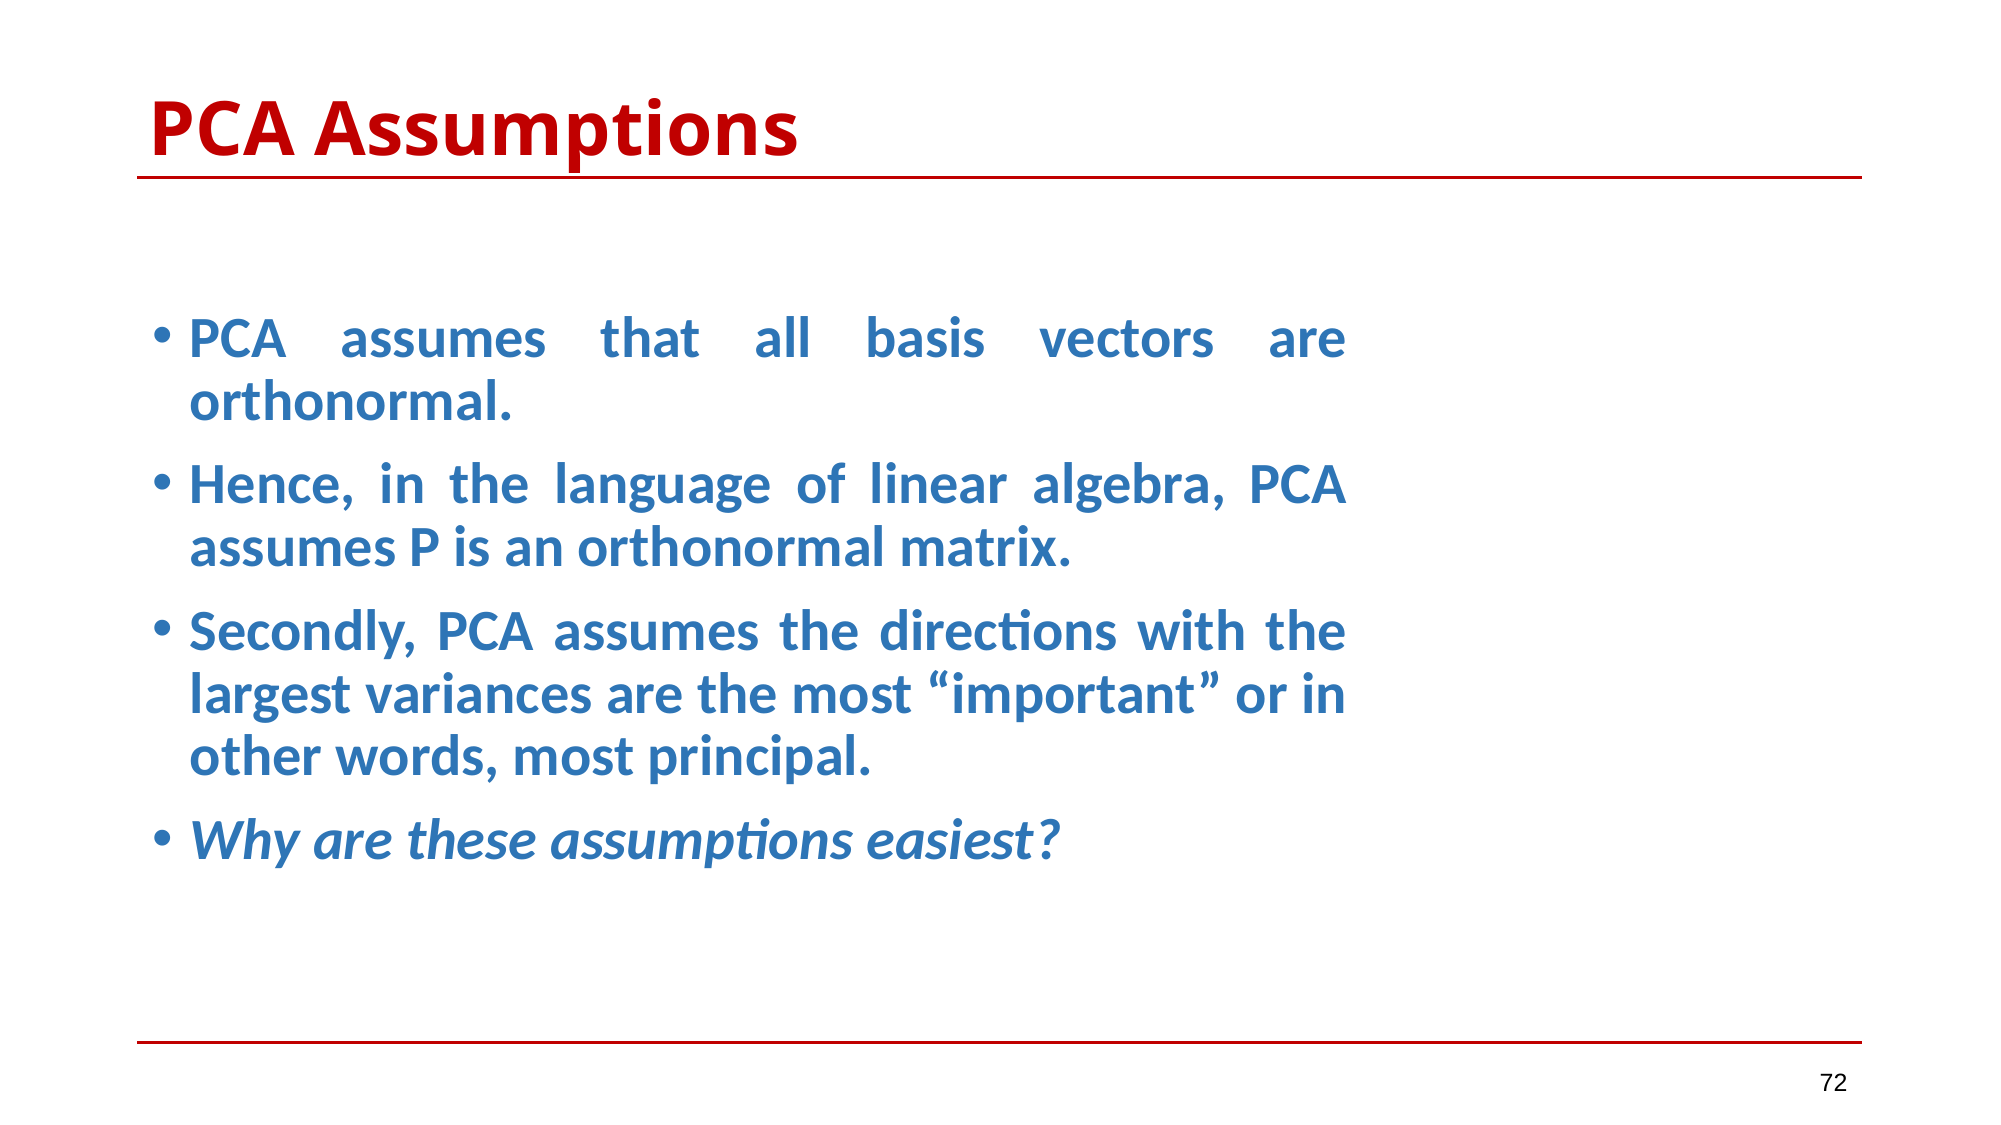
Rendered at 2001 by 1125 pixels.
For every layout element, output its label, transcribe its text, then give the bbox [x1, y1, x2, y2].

title PCA Assumptions [133, 63, 1345, 201]
slide_number 72 [1412, 1051, 1863, 1111]
